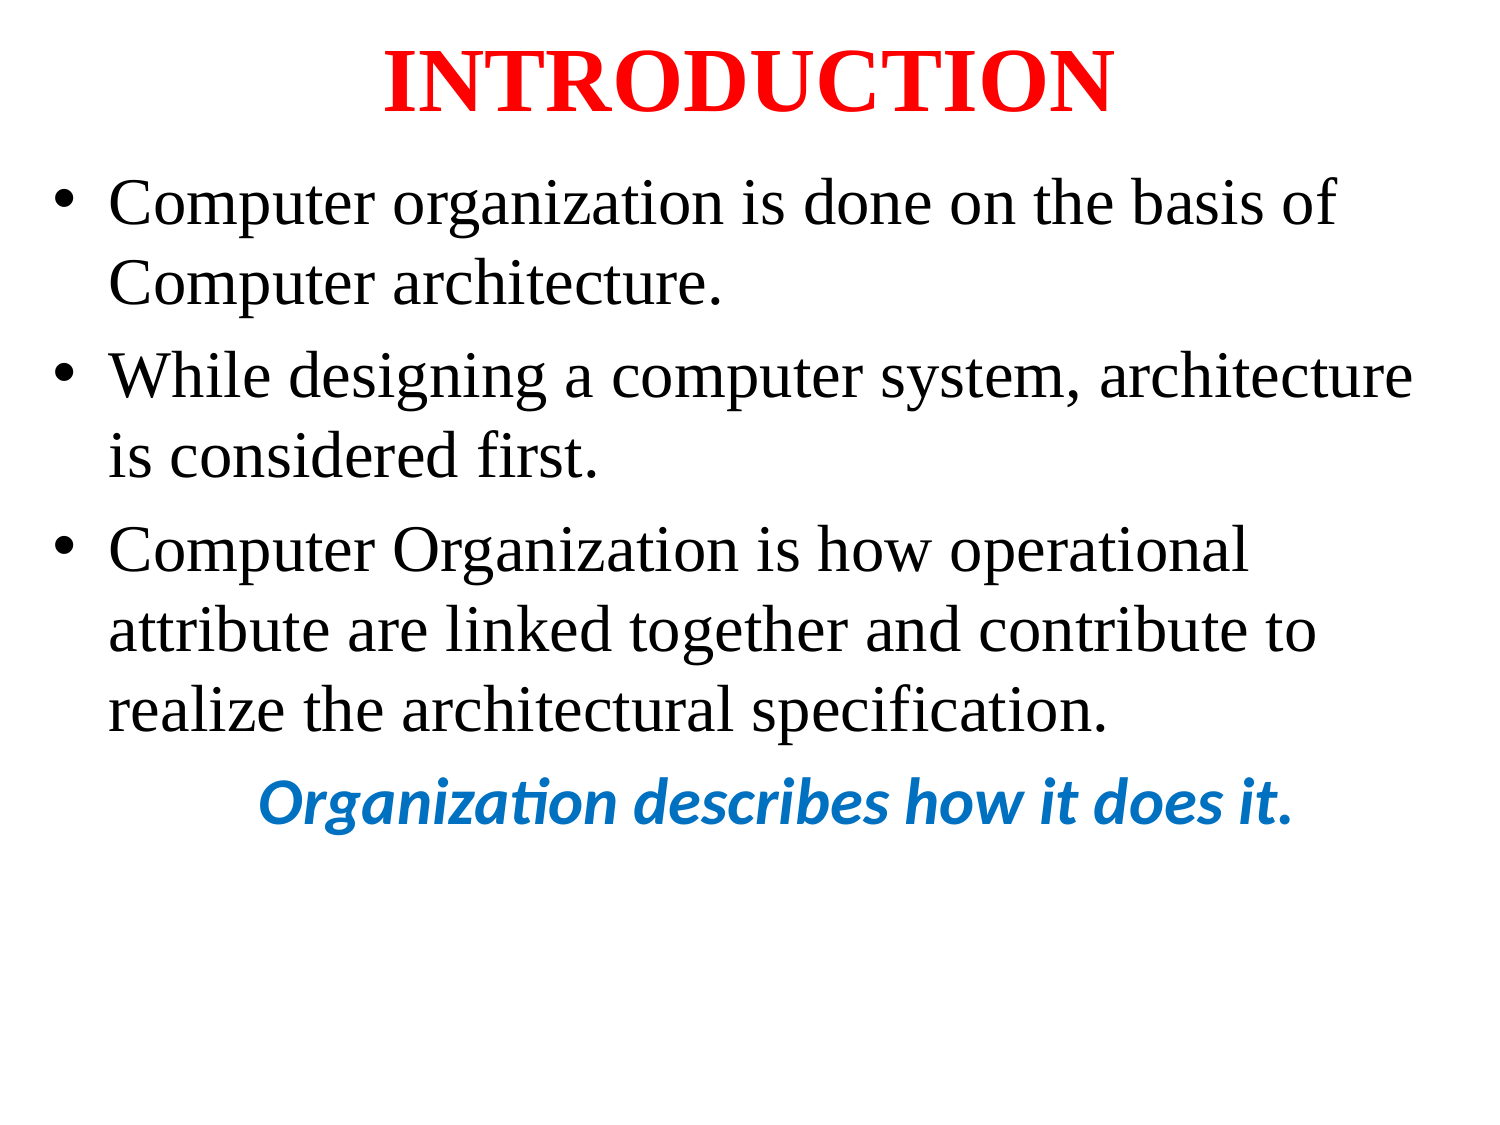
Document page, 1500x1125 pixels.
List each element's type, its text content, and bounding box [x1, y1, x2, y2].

title INTRODUCTION [75, 0, 1425, 149]
list Computer organization is done on the basis of Computer architecture. While designing a computer system, architecture is considered first. Computer Organization is how operational attribute are linked together and contribute to realize the architectural specification. Organization describes how it does it. [37, 149, 1463, 1100]
